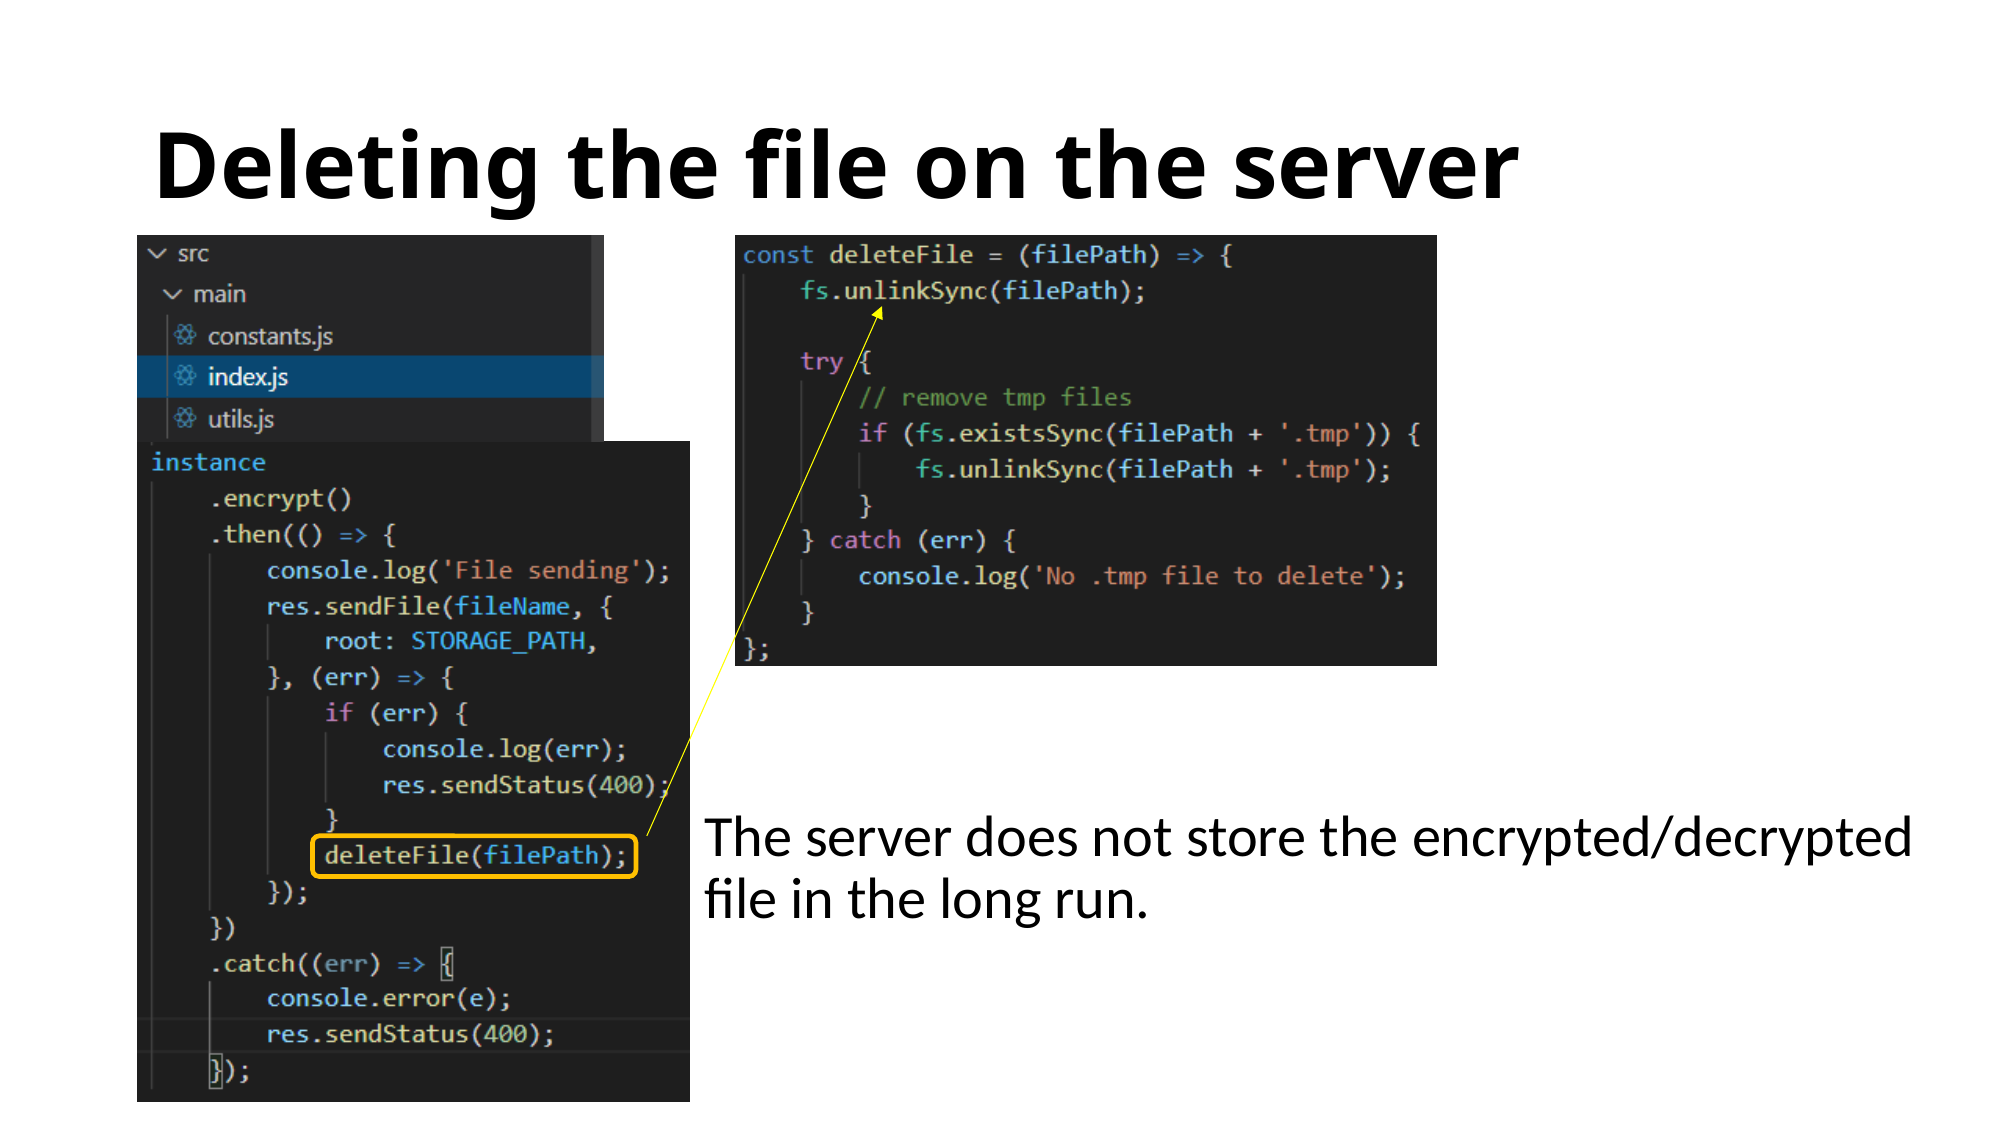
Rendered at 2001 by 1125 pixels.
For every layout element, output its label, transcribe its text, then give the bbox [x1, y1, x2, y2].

title Deleting the file on the server [137, 59, 1863, 278]
picture [137, 235, 690, 1102]
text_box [646, 306, 882, 836]
picture [735, 235, 1437, 666]
list The server does not store the encrypted/decrypted file in the long run. [689, 798, 2000, 1125]
